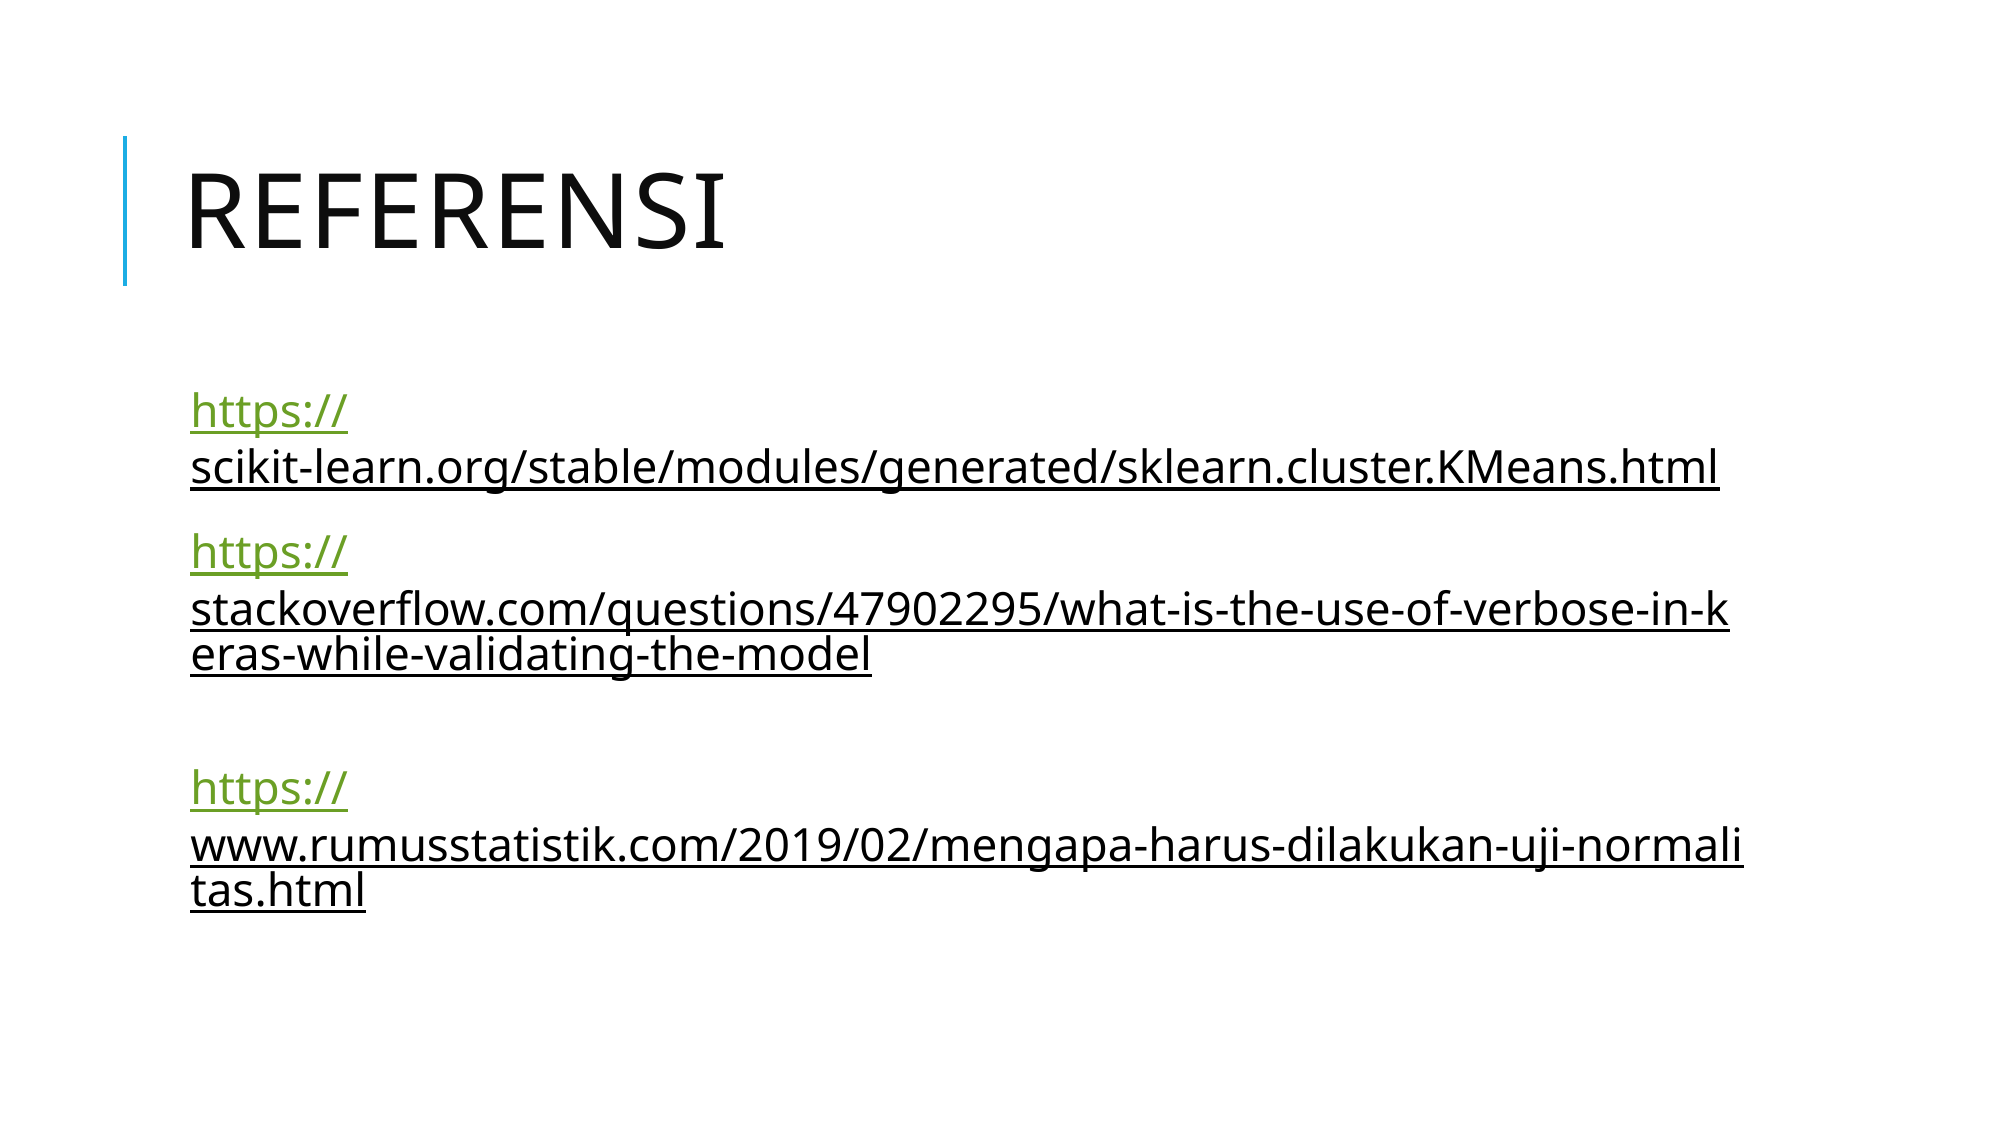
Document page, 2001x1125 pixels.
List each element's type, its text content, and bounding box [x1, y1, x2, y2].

list https://scikit-learn.org/stable/modules/generated/sklearn.cluster.KMeans.html https://stackoverflow.com/questions/47902295/what-is-the-use-of-verbose-in-keras-while-validating-the-model https://www.rumusstatistik.com/2019/02/mengapa-harus-dilakukan-uji-normalitas.html [168, 375, 1763, 1035]
title referensi [168, 96, 1763, 342]
